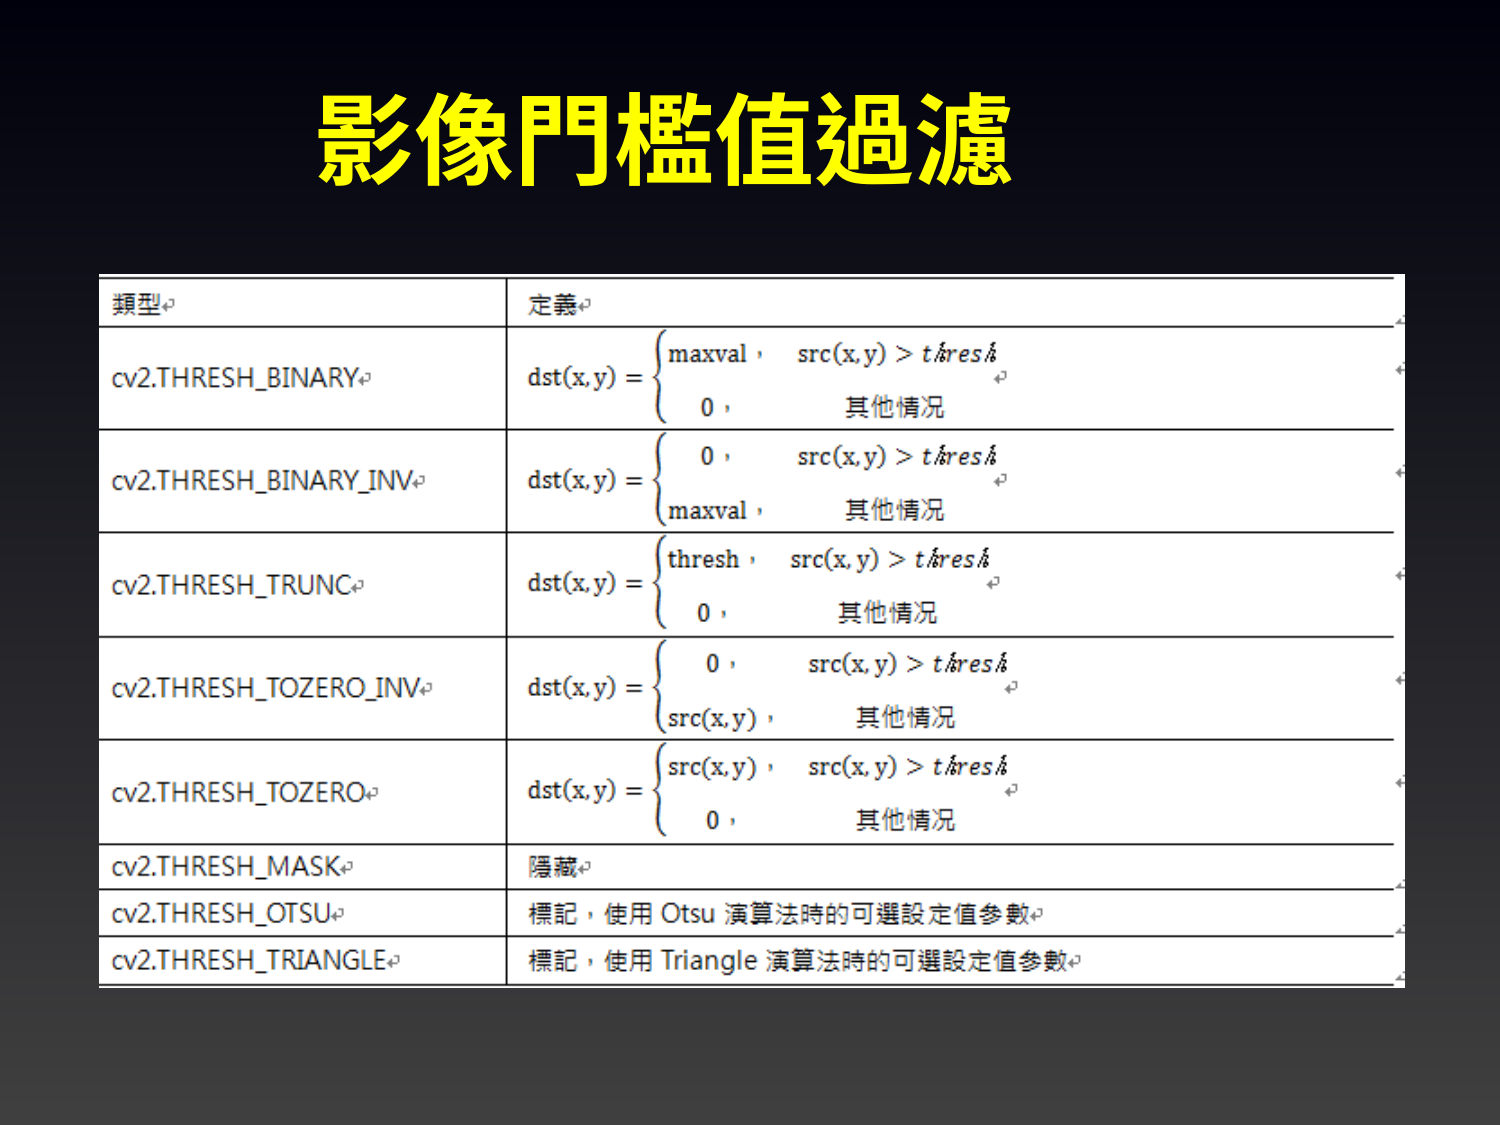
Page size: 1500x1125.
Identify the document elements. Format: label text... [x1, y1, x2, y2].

picture [99, 274, 1405, 988]
text_box 影像門檻值過濾 [300, 49, 1175, 213]
